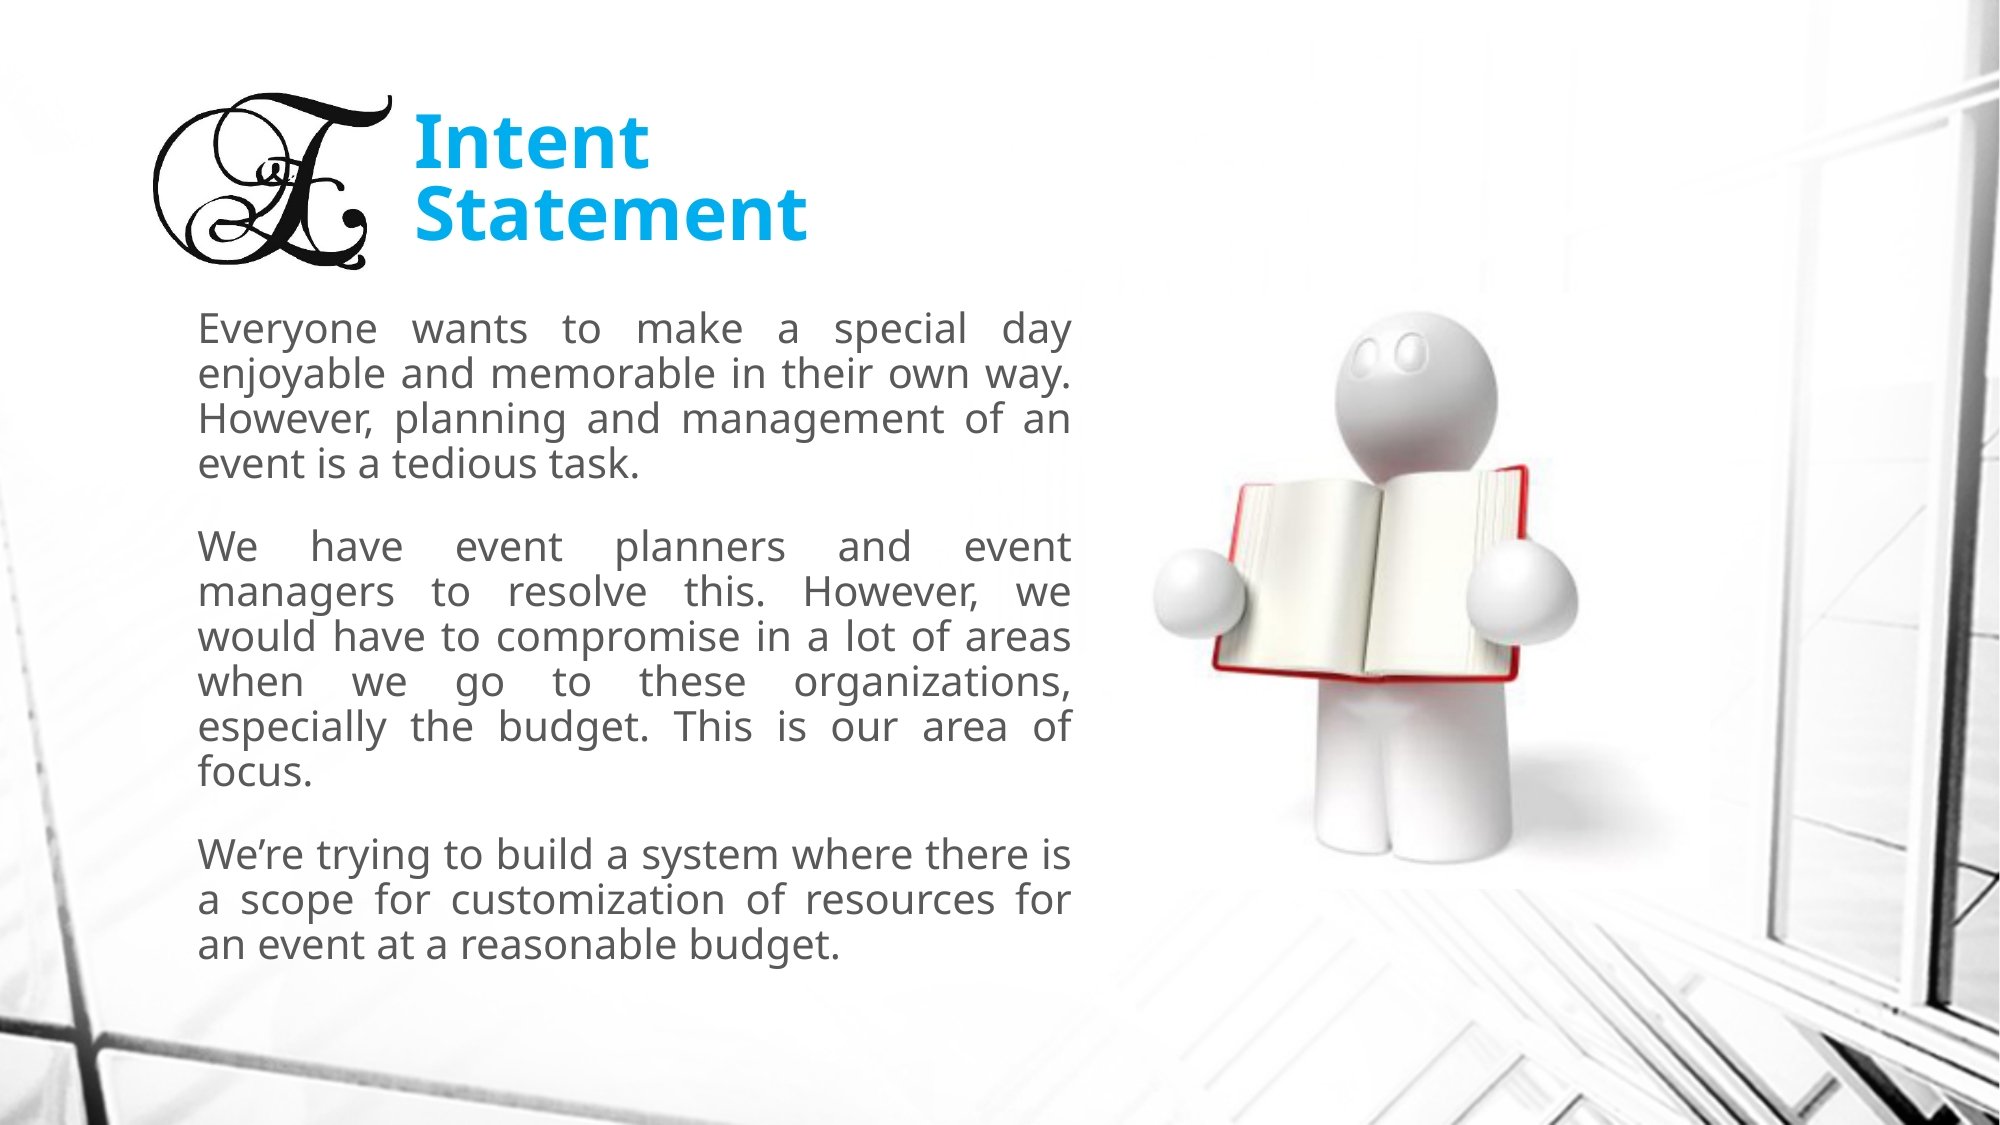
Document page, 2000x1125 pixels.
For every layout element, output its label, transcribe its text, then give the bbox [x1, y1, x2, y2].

title Intent Statement [399, 87, 987, 263]
picture [0, 0, 2000, 1125]
list Everyone wants to make a special day enjoyable and memorable in their own way. However, planning and management of an event is a tedious task. We have event planners and event managers to resolve this. However, we would have to compromise in a lot of areas when we go to these organizations, especially the budget. This is our area of focus. We’re trying to build a system where there is a scope for customization of resources for an event at a reasonable budget. [174, 299, 1088, 1038]
